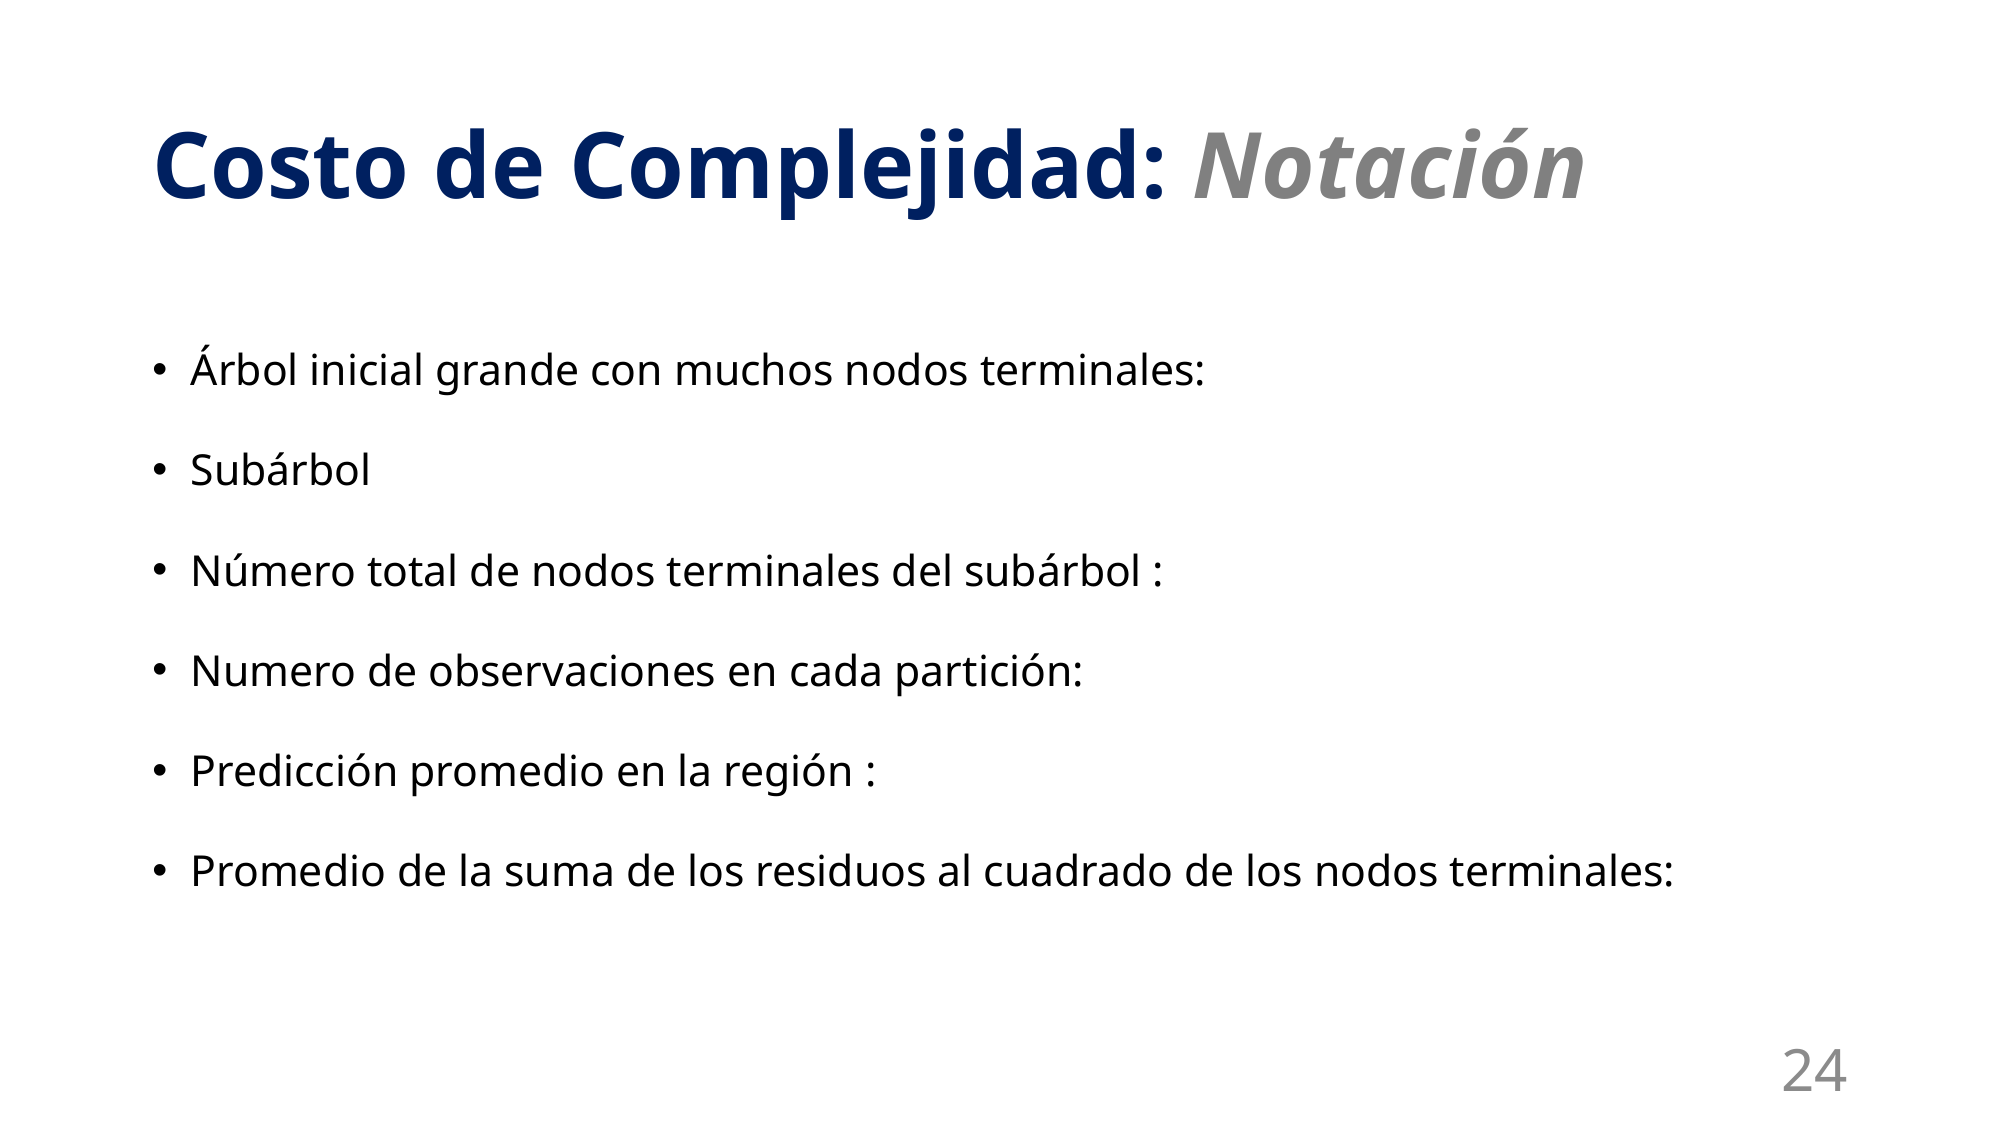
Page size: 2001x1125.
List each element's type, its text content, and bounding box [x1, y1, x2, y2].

title Costo de Complejidad: Notación [137, 59, 1863, 278]
slide_number 24 [1412, 1042, 1863, 1103]
